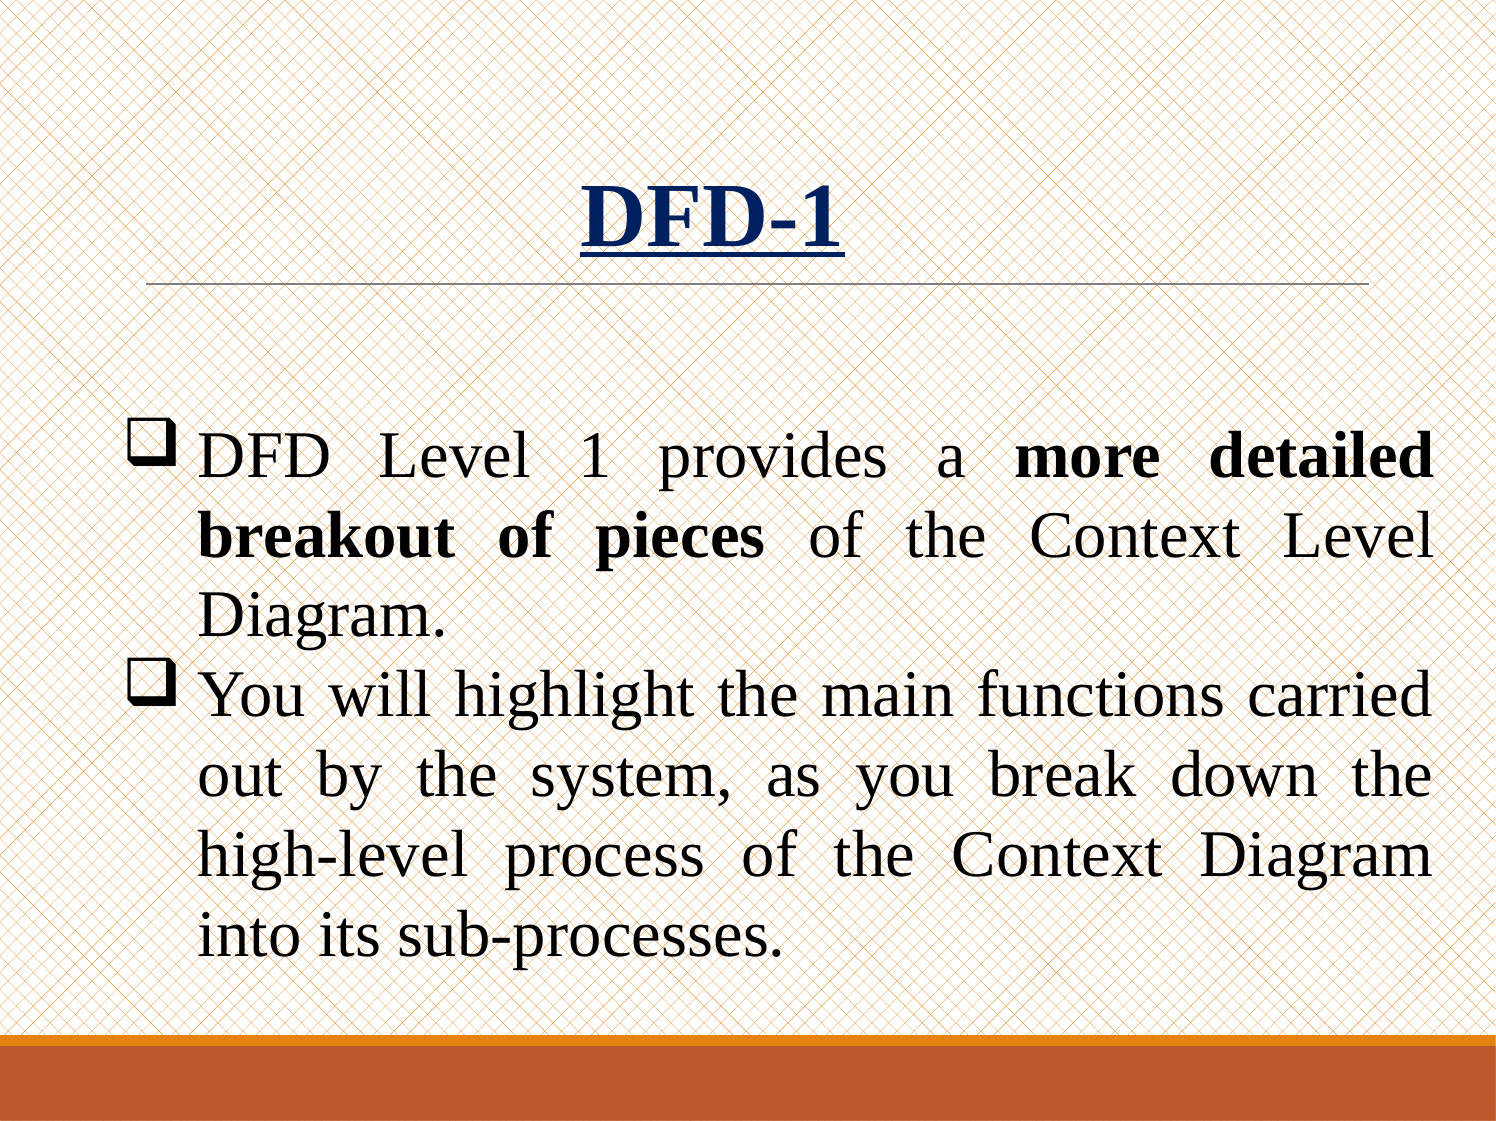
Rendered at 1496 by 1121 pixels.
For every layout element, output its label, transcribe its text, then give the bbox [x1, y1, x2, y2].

text_box DFD Level 1 provides a more detailed breakout of pieces of the Context Level Diagram. You will highlight the main functions carried out by the system, as you break down the high-level process of the Context Diagram into its sub-processes. [122, 410, 1436, 971]
text_box DFD-1 [565, 147, 861, 273]
